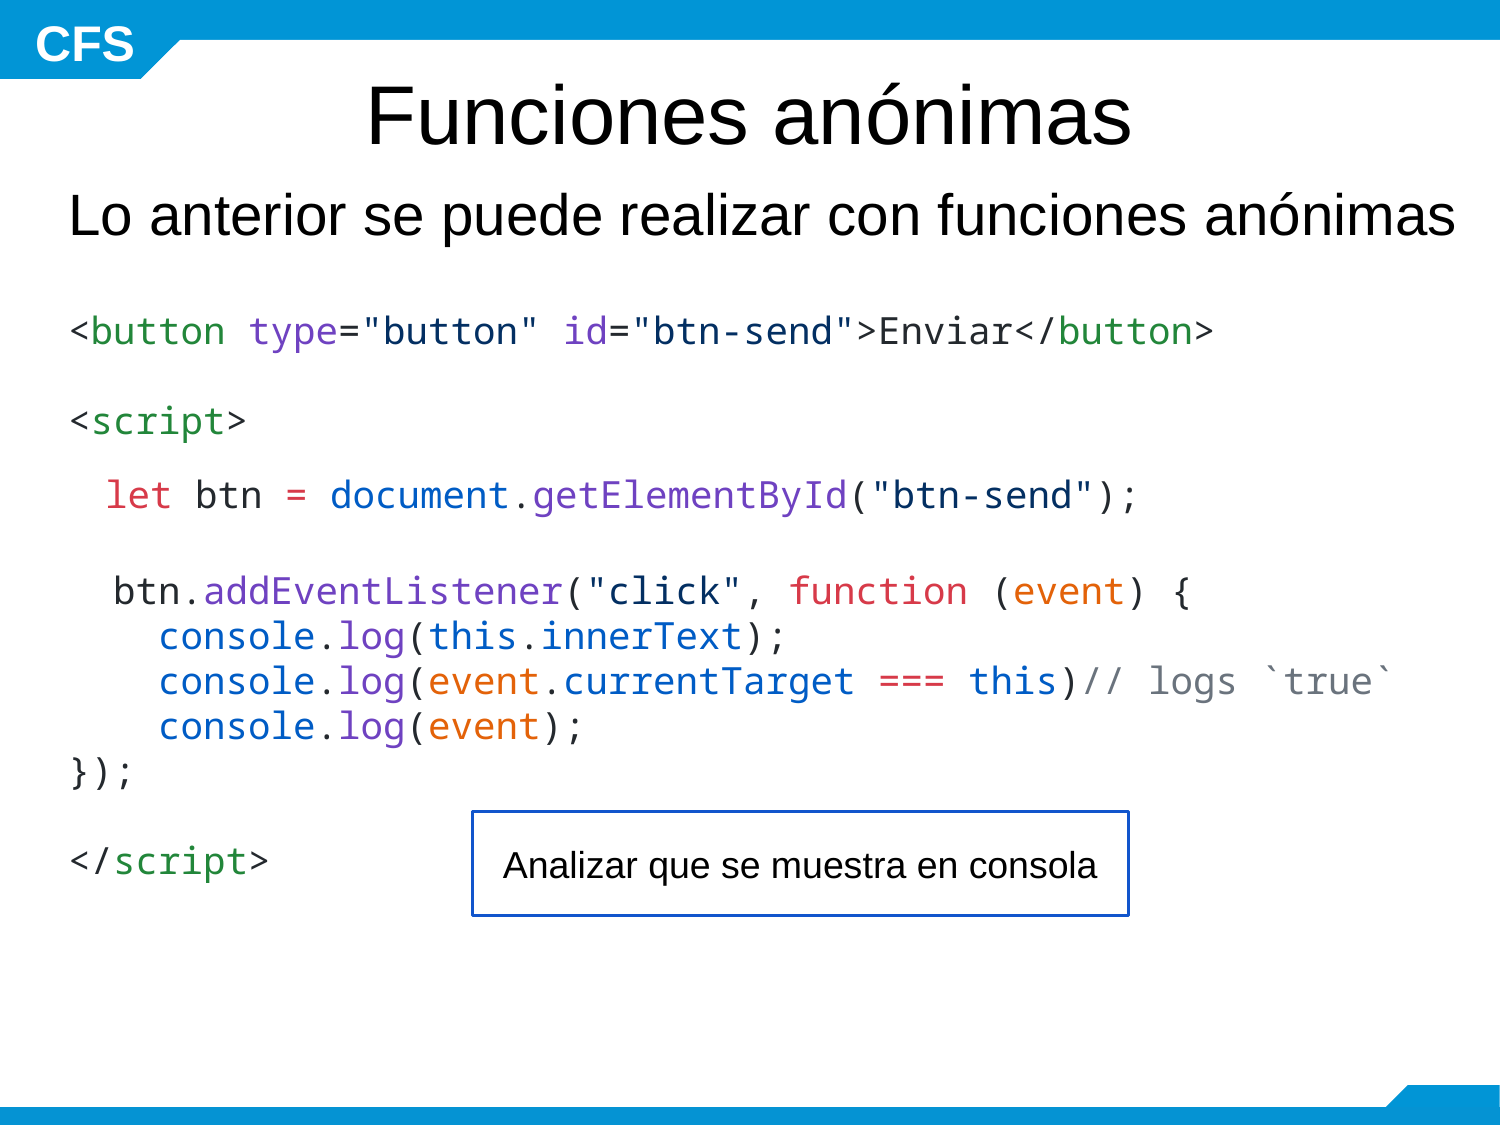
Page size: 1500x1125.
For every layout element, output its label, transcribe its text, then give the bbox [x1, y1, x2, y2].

text_box Analizar que se muestra en consola [472, 811, 1129, 916]
list Lo anterior se puede realizar con funciones anónimas [53, 177, 1477, 299]
text_box <button type="button" id="btn-send">Enviar</button> <script> let btn = document.getElementById("btn-send"); btn.addEventListener("click", function (event) { console.log(this.innerText); console.log(event.currentTarget === this)// logs `true` console.log(event); }); </script> [53, 299, 1477, 650]
title Funciones anónimas [103, 45, 1397, 170]
